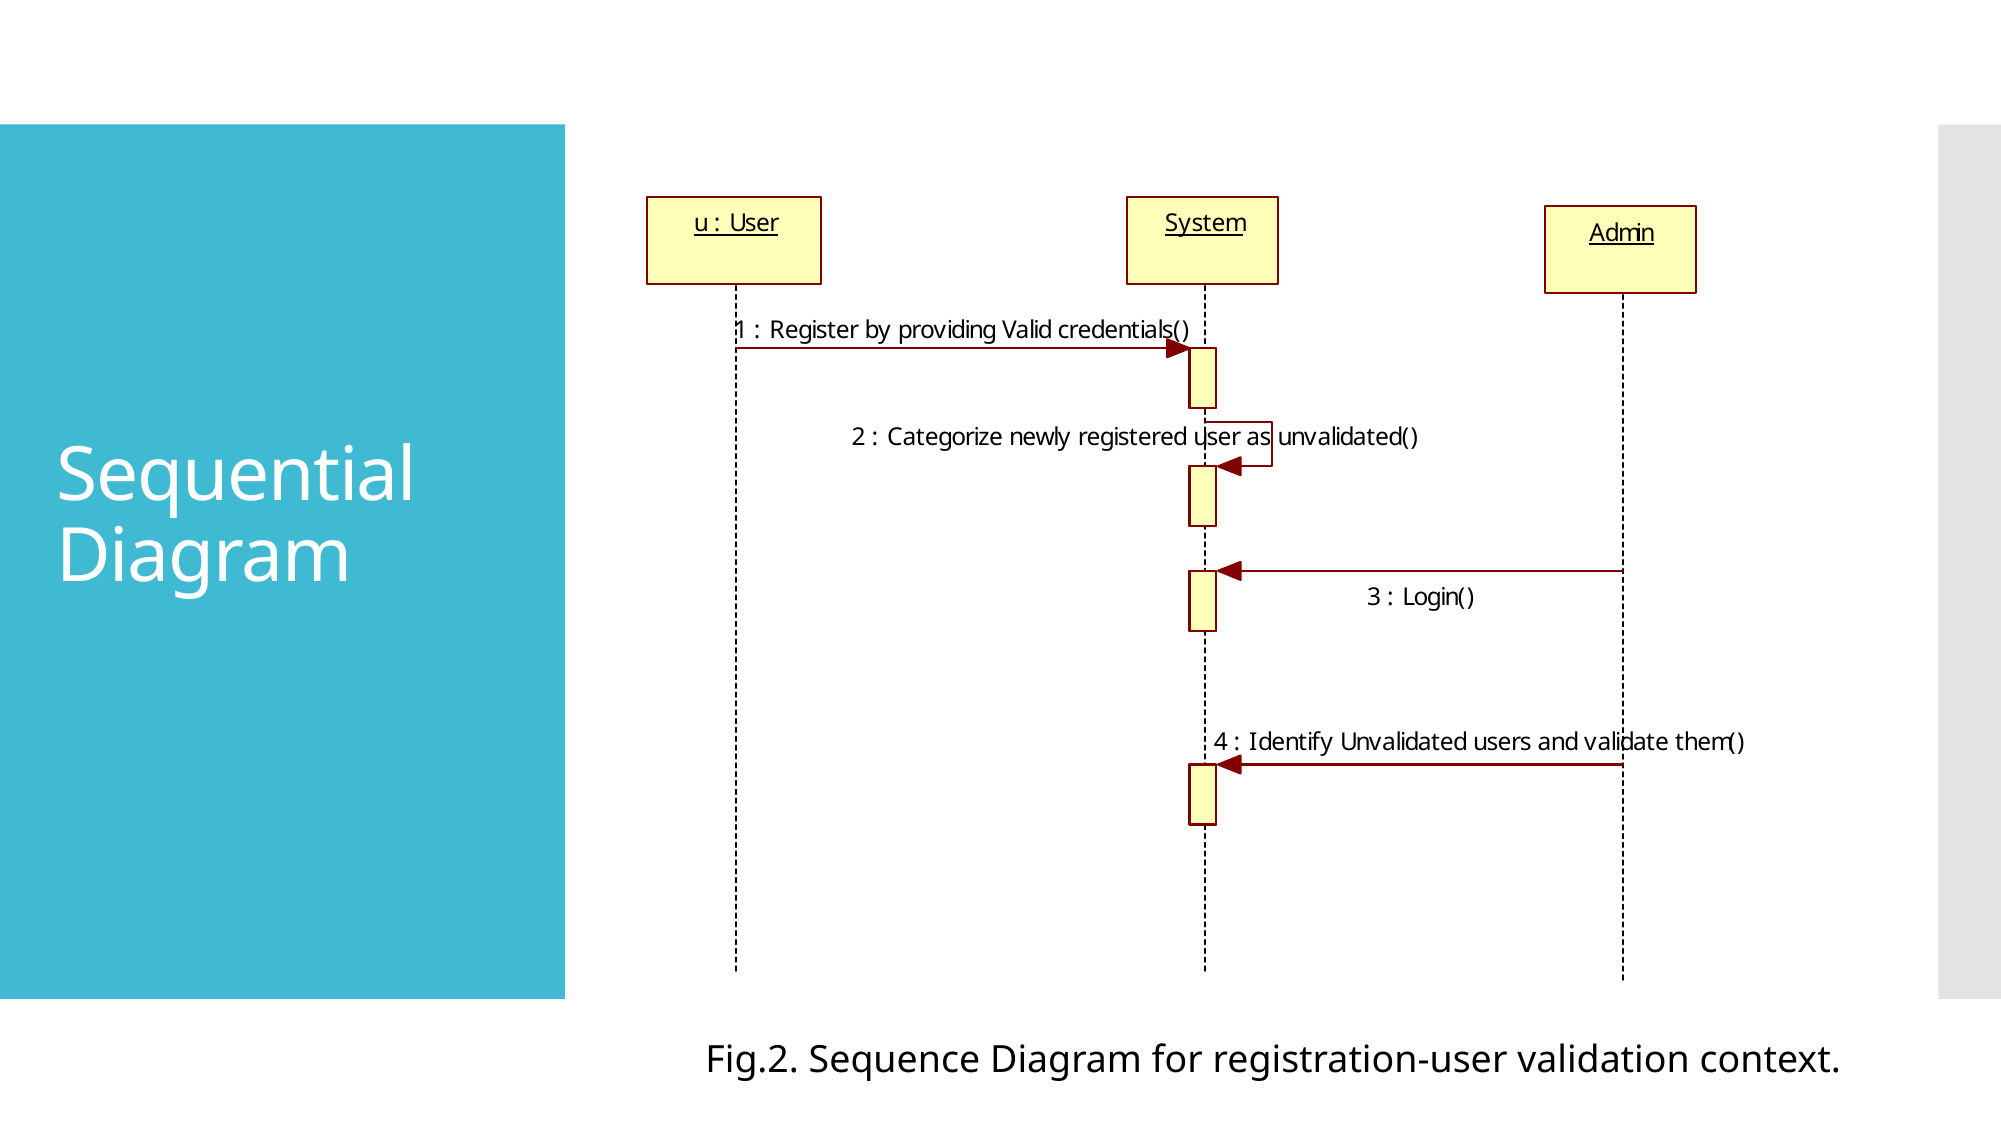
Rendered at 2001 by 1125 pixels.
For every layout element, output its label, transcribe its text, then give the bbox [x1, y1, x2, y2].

title Sequential Diagram [41, 184, 525, 940]
footer [634, 1042, 1605, 1103]
picture [602, 152, 1790, 1028]
text_box Fig.2. Sequence Diagram for registration-user validation context. [690, 1027, 1857, 1087]
